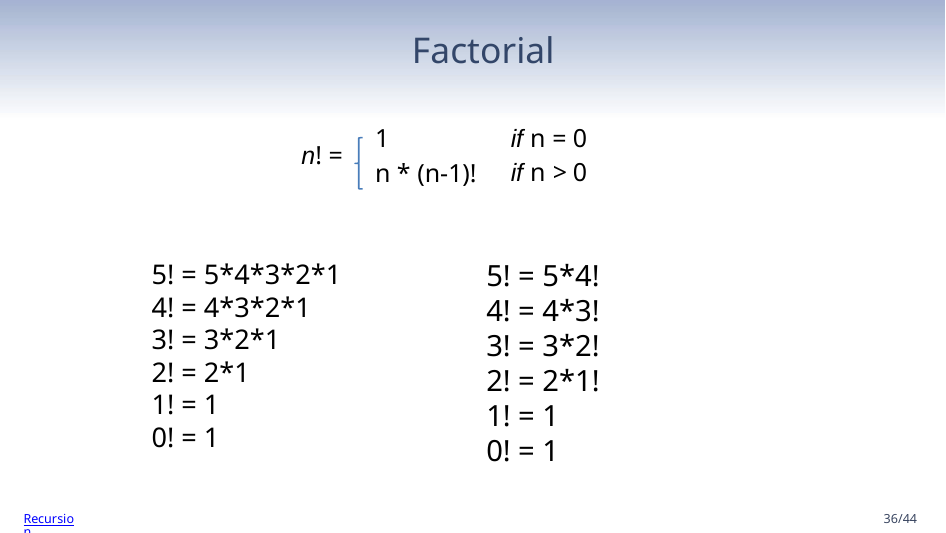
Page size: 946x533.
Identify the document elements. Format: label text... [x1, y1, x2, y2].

text_box 5! = 5*4! 4! = 4*3! 3! = 3*2! 2! = 2*1! 1! = 1 0! = 1 [471, 242, 654, 454]
text_box Factorial [409, 25, 582, 71]
text_box n! = [299, 137, 350, 170]
text_box if n = 0 if n > 0 [508, 116, 607, 187]
text_box 5! = 5*4*3*2*1 4! = 4*3*2*1 3! = 3*2*1 2! = 2*1 1! = 1 0! = 1 [136, 242, 404, 518]
picture [0, 0, 945, 118]
slide_number ‹#›/44 [880, 510, 923, 533]
text_box Recursion [21, 510, 79, 529]
text_box [354, 137, 363, 189]
text_box 1 n * (n-1)! [372, 116, 495, 187]
